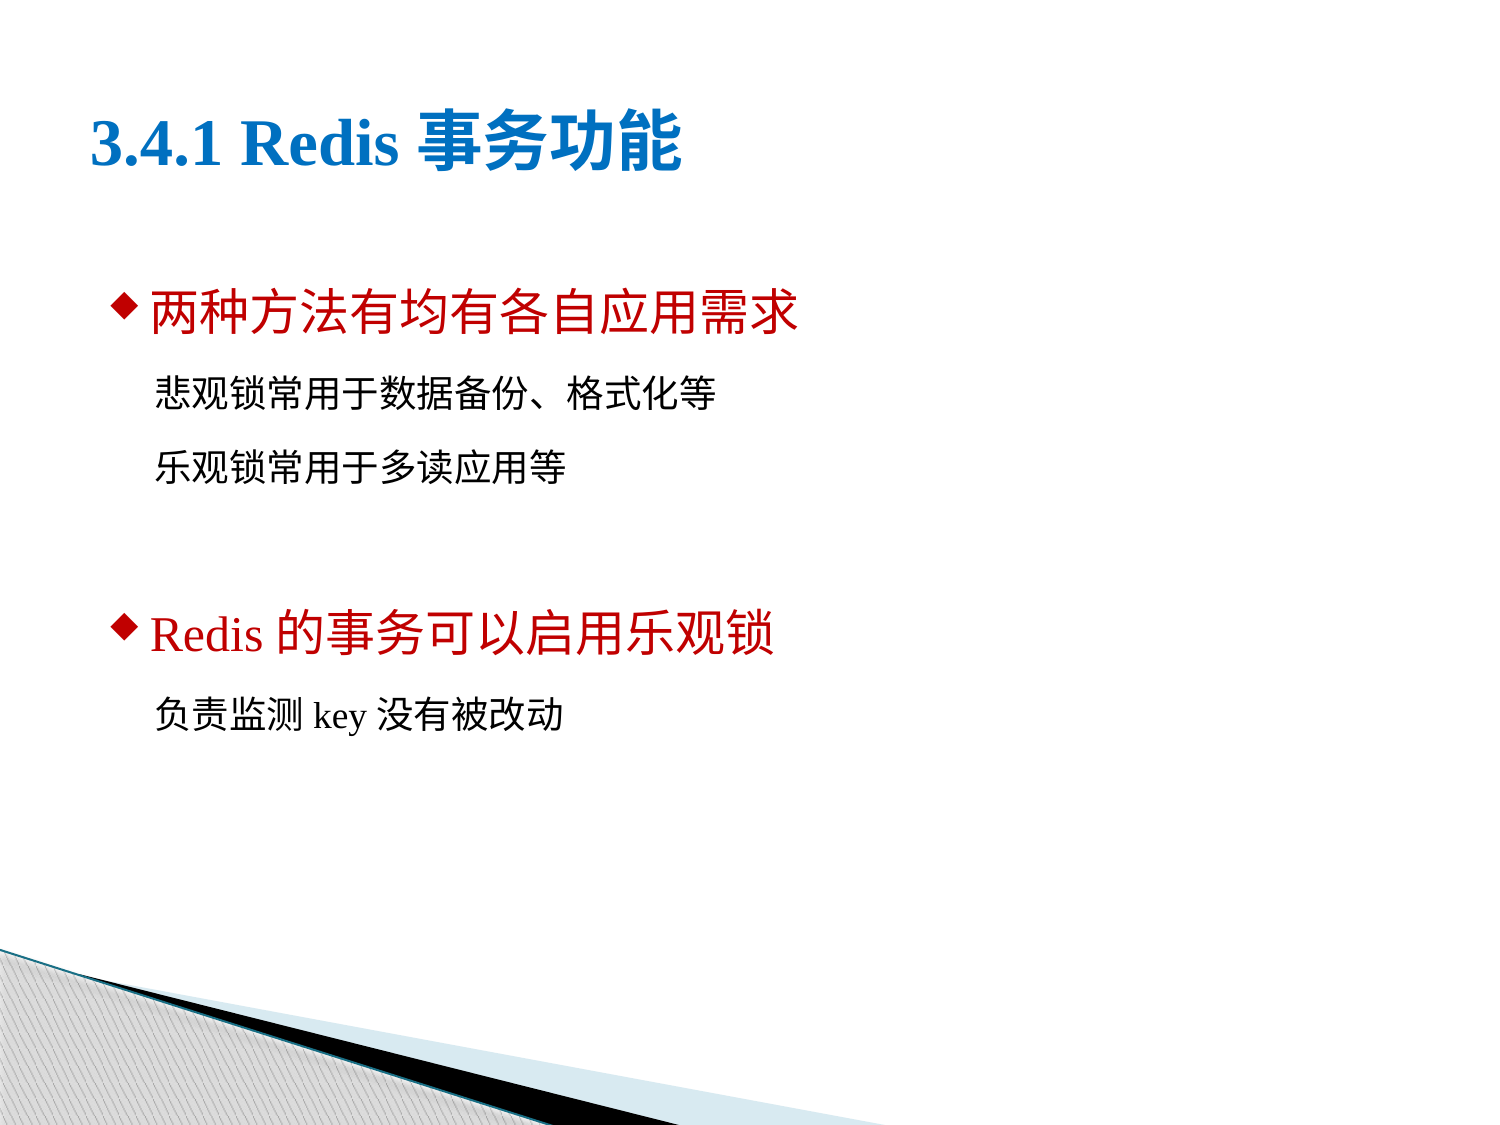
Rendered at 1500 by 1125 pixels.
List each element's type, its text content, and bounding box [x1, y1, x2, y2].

title 3.4.1 Redis事务功能 [75, 45, 916, 233]
list 两种方法有均有各自应用需求 悲观锁常用于数据备份、格式化等 乐观锁常用于多读应用等 Redis的事务可以启用乐观锁 负责监测key没有被改动 [75, 243, 1425, 986]
